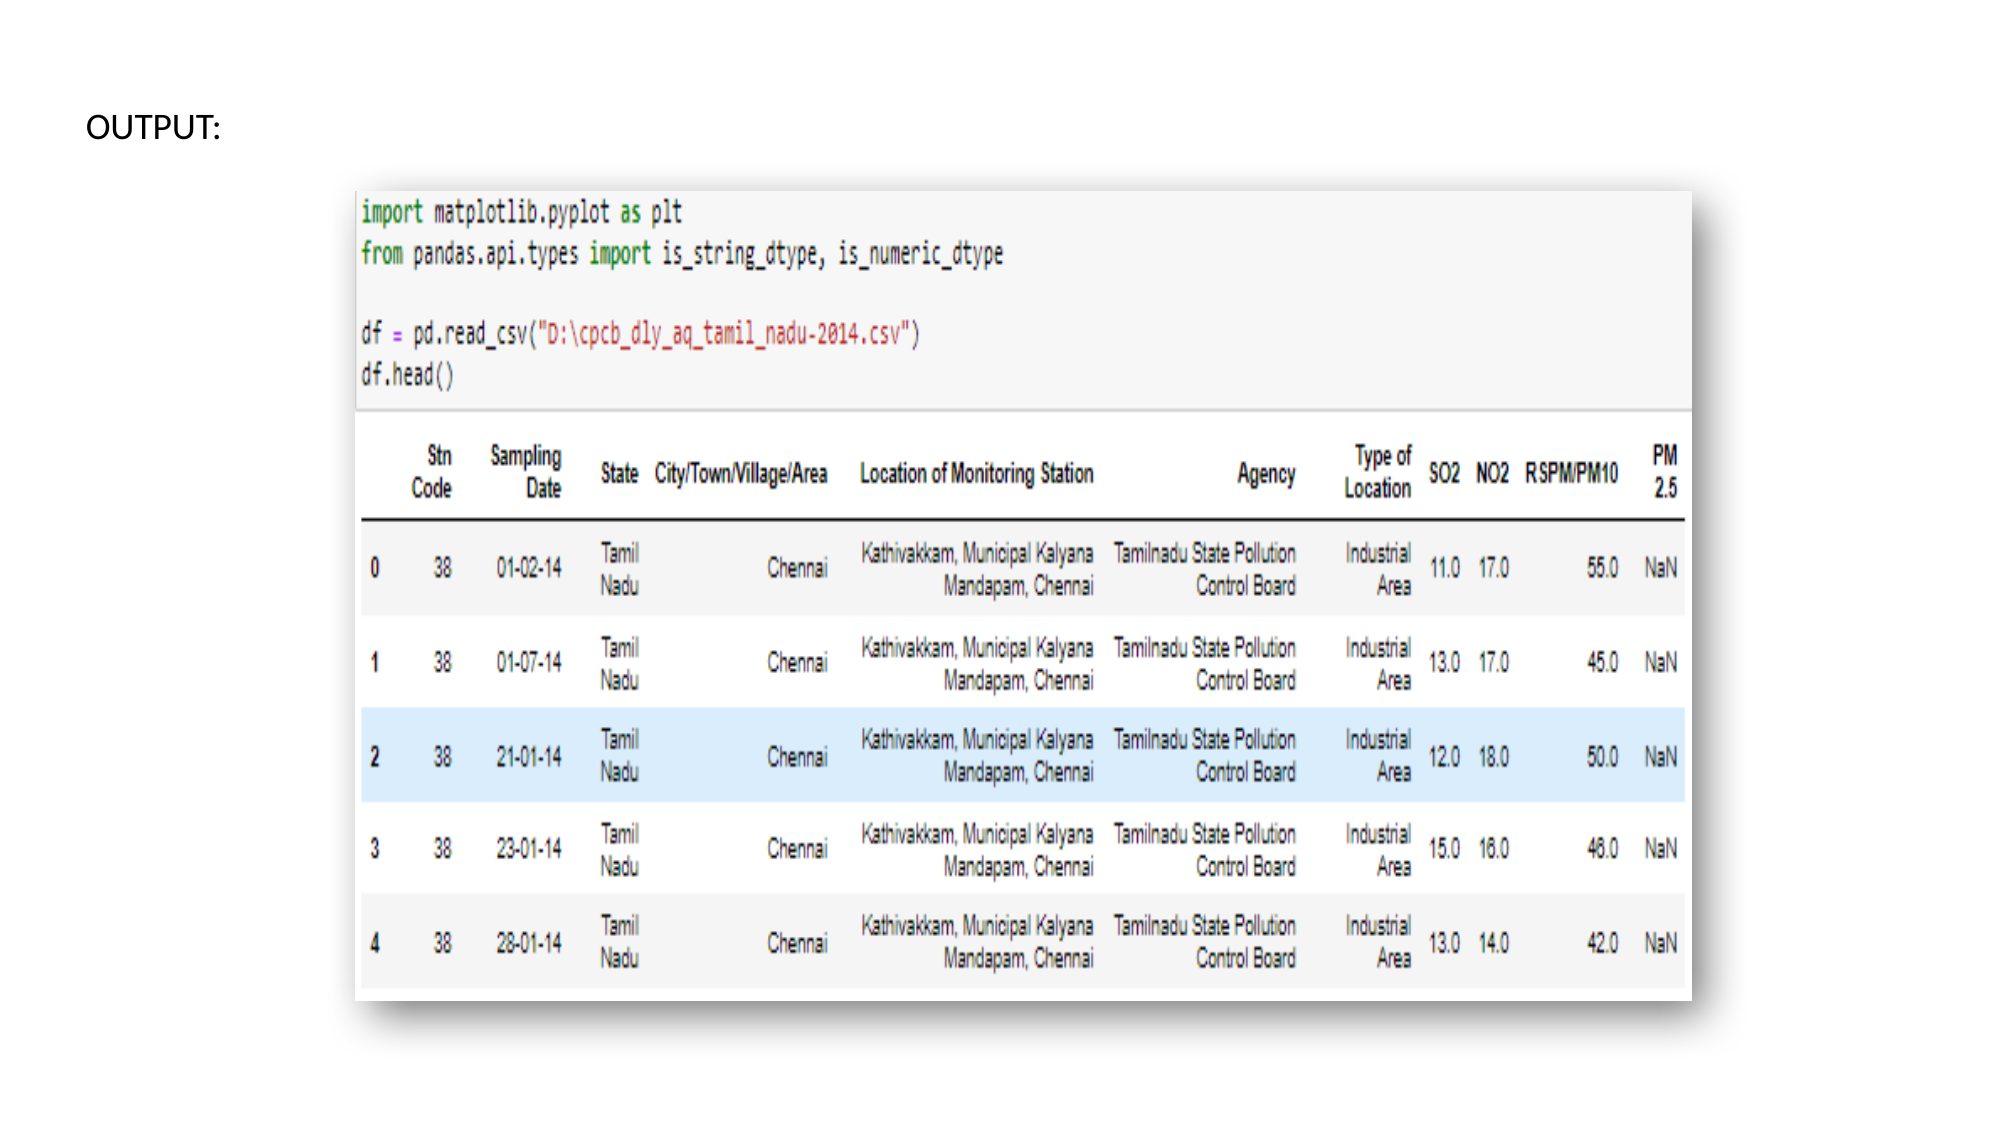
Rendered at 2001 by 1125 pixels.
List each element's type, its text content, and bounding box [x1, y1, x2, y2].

text_box OUTPUT: [71, 94, 1930, 154]
picture [355, 191, 1692, 1001]
